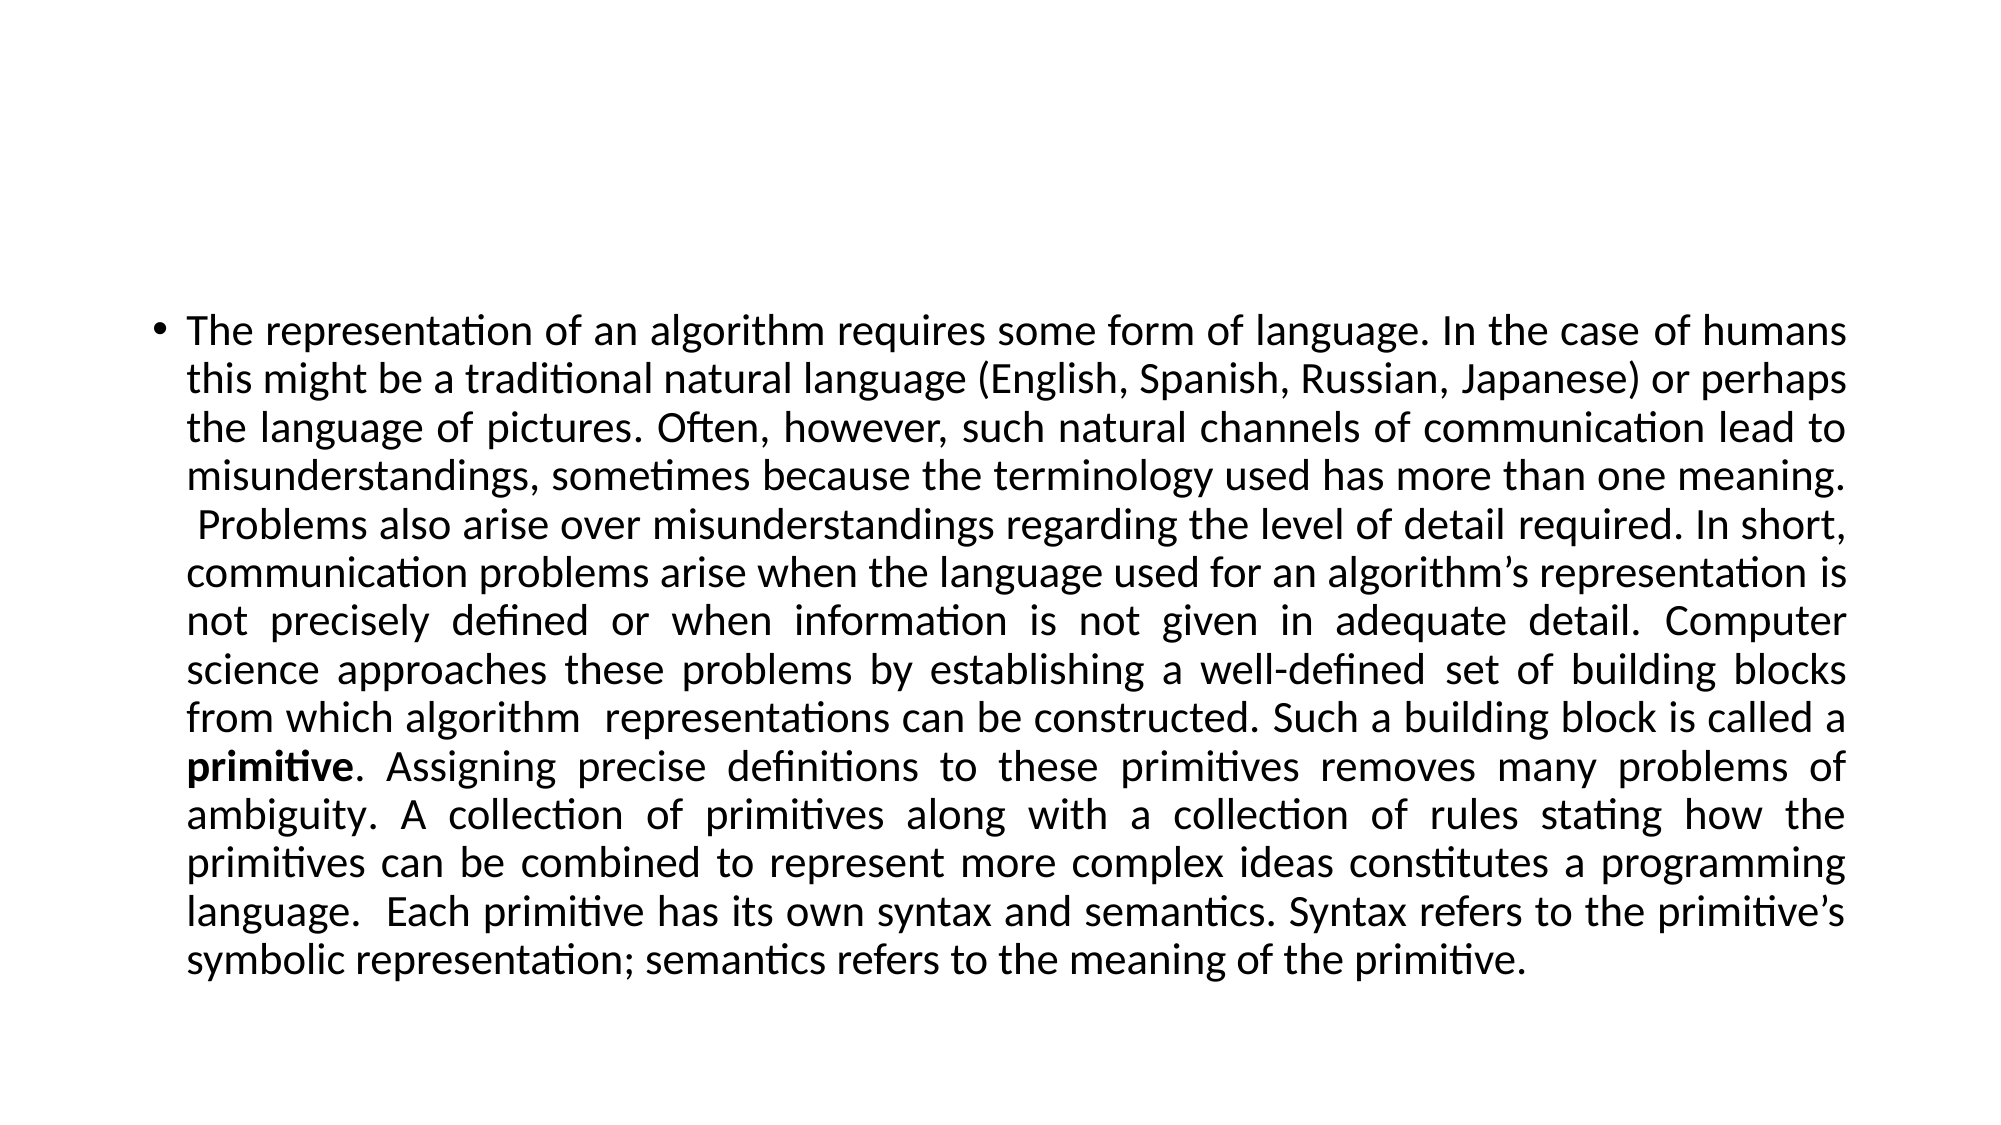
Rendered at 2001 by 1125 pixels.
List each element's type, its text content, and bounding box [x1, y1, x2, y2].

list The representation of an algorithm requires some form of language. In the case of humans this might be a traditional natural language (English, Spanish, Russian, Japanese) or perhaps the language of pictures. Often, however, such natural channels of communication lead to misunderstandings, sometimes because the terminology used has more than one meaning. Problems also arise over misunderstandings regarding the level of detail required. In short, communication problems arise when the language used for an algorithm’s representation is not precisely defined or when information is not given in adequate detail. Computer science approaches these problems by establishing a well-defined set of building blocks from which algorithm representations can be constructed. Such a building block is called a primitive. Assigning precise definitions to these primitives removes many problems of ambiguity. A collection of primitives along with a collection of rules stating how the primitives can be combined to represent more complex ideas constitutes a programming language. Each primitive has its own syntax and semantics. Syntax refers to the primitive’s symbolic representation; semantics refers to the meaning of the primitive. [137, 299, 1863, 1014]
